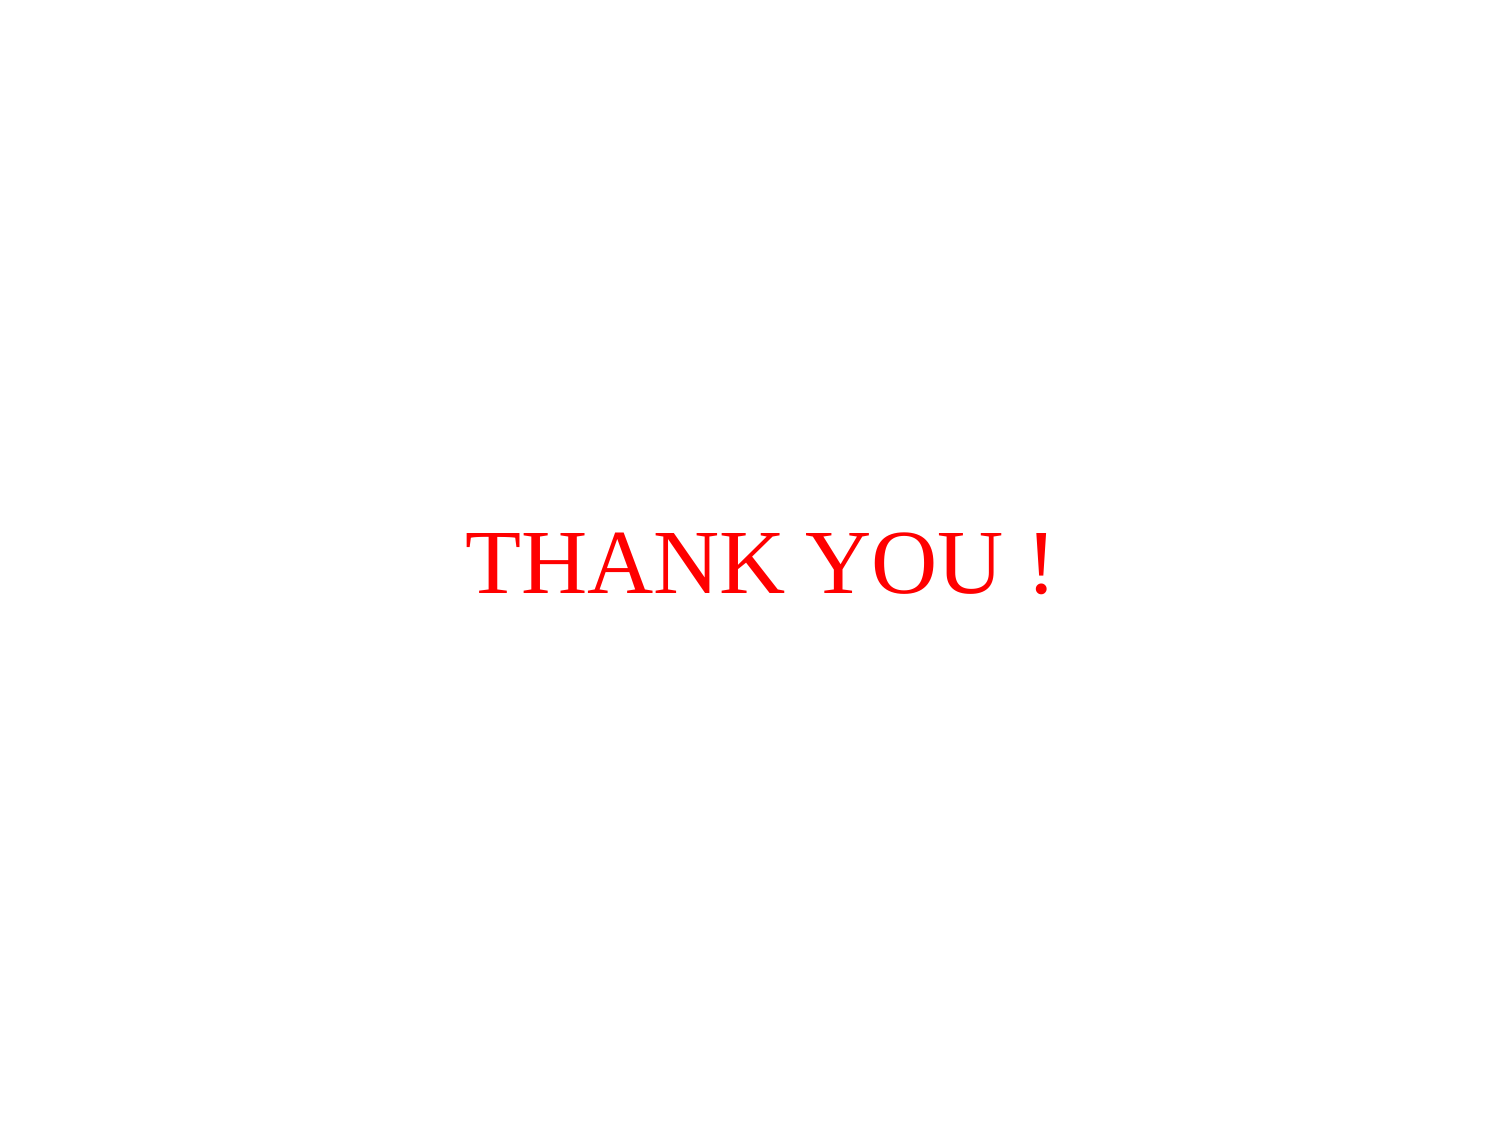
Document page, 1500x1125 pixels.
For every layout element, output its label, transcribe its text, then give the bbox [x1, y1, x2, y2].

title THANK YOU ! [53, 42, 1471, 1071]
